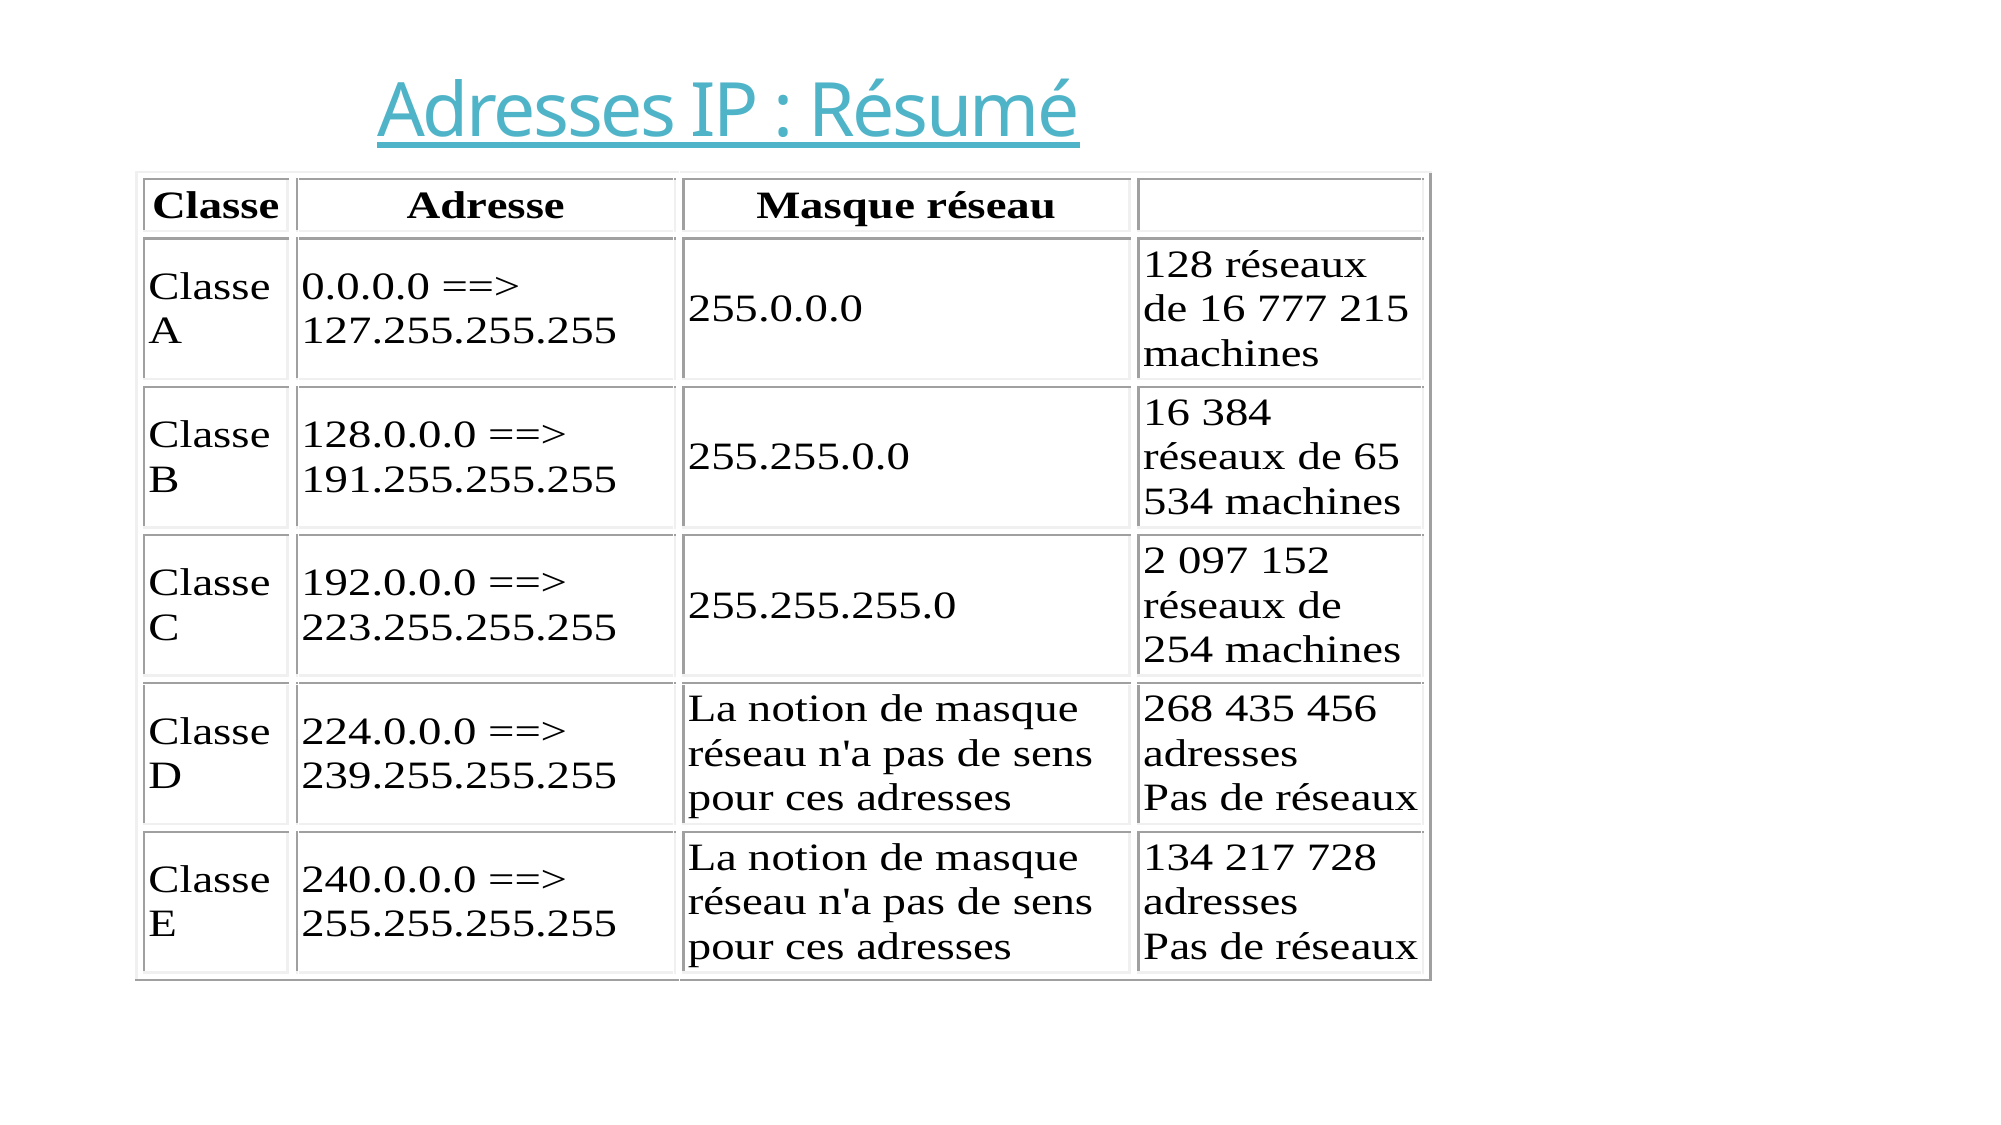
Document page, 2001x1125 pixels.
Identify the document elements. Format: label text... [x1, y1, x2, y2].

title Adresses IP : Résumé [362, 37, 1638, 170]
picture [134, 170, 1756, 1064]
